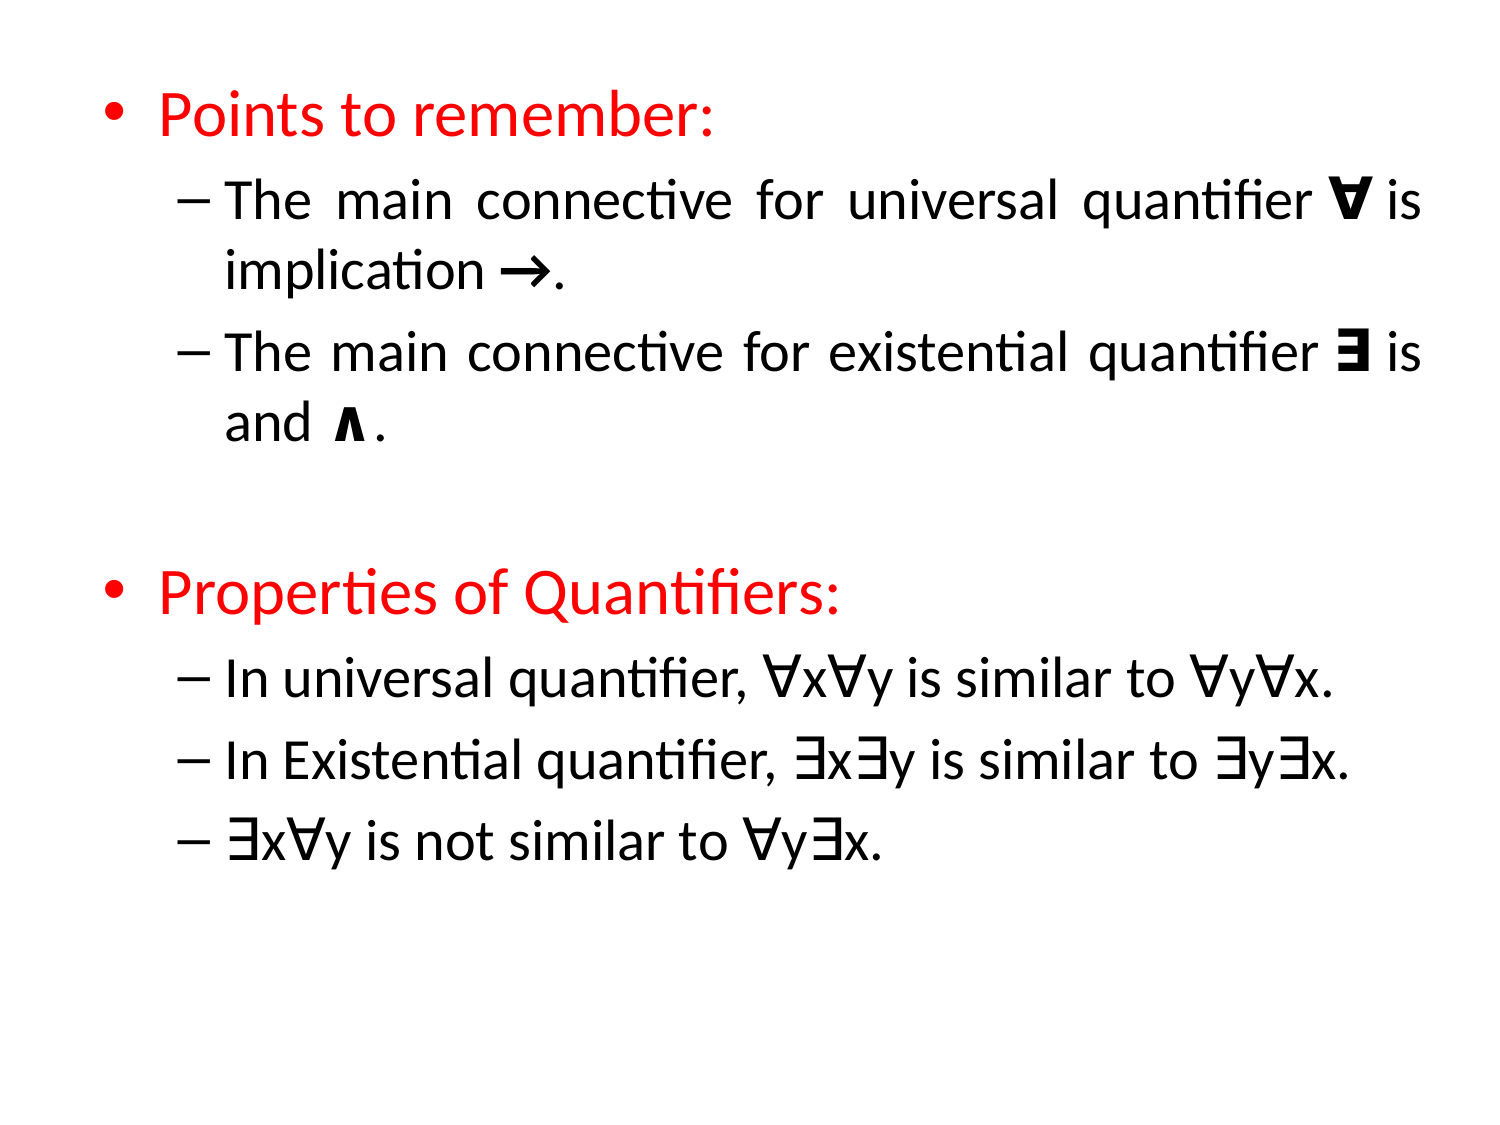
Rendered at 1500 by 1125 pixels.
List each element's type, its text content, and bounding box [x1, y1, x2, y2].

list Points to remember: The main connective for universal quantifier ∀ is implication →. The main connective for existential quantifier ∃ is and ∧. Properties of Quantifiers: In universal quantifier, ∀x∀y is similar to ∀y∀x. In Existential quantifier, ∃x∃y is similar to ∃y∃x. ∃x∀y is not similar to ∀y∃x. [87, 62, 1438, 1088]
